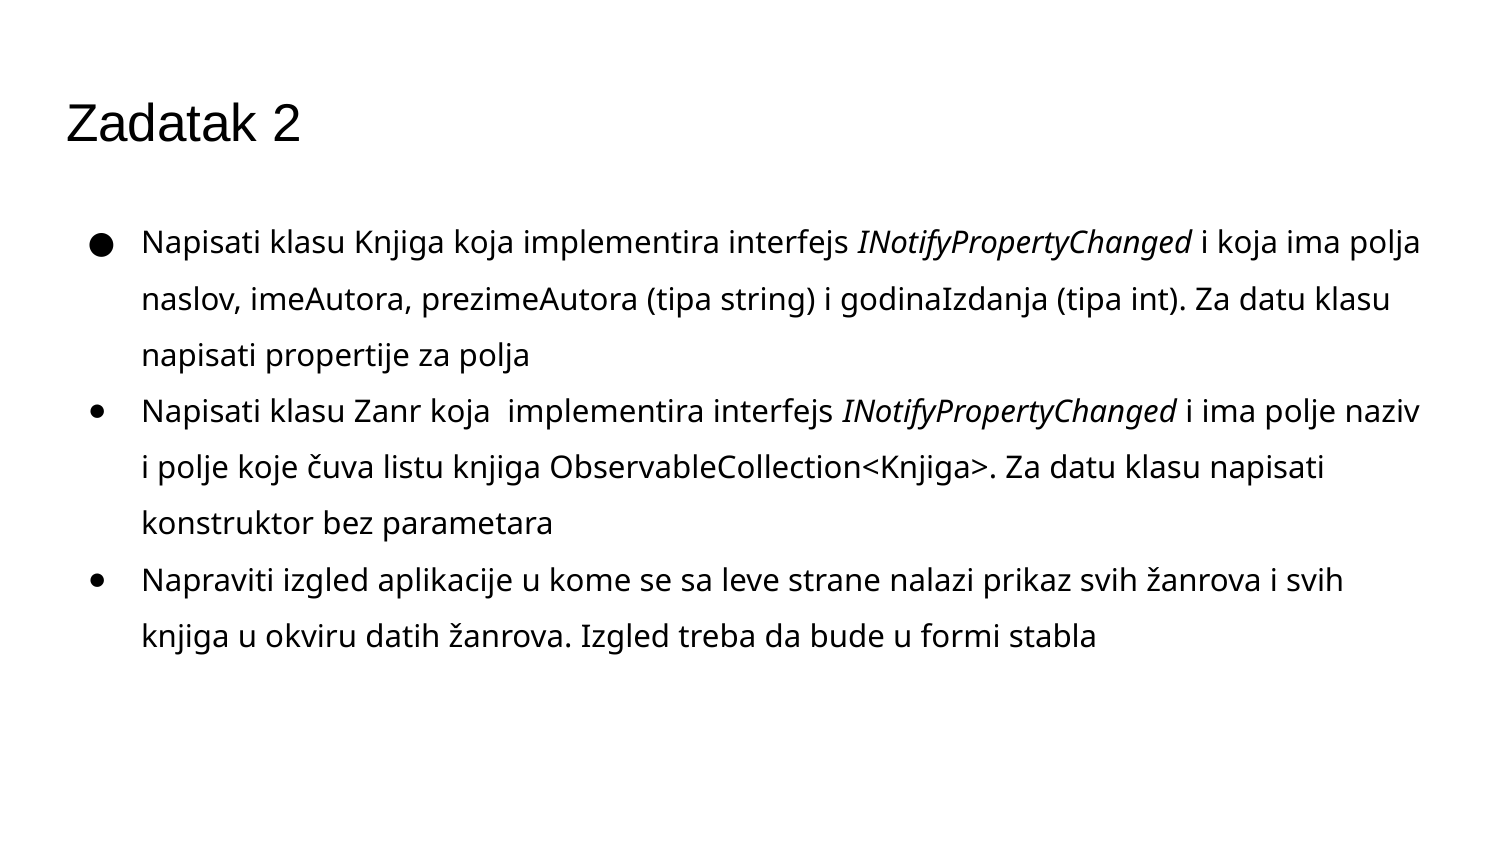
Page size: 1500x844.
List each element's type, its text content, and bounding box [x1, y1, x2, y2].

list Napisati klasu Knjiga koja implementira interfejs INotifyPropertyChanged i koja ima polja naslov, imeAutora, prezimeAutora (tipa string) i godinaIzdanja (tipa int). Za datu klasu napisati propertije za polja Napisati klasu Zanr koja implementira interfejs INotifyPropertyChanged i ima polje naziv i polje koje čuva listu knjiga ObservableCollection<Knjiga>. Za datu klasu napisati konstruktor bez parametara Napraviti izgled aplikacije u kome se sa leve strane nalazi prikaz svih žanrova i svih knjiga u okviru datih žanrova. Izgled treba da bude u formi stabla [51, 189, 1449, 750]
title Zadatak 2 [51, 72, 1449, 167]
